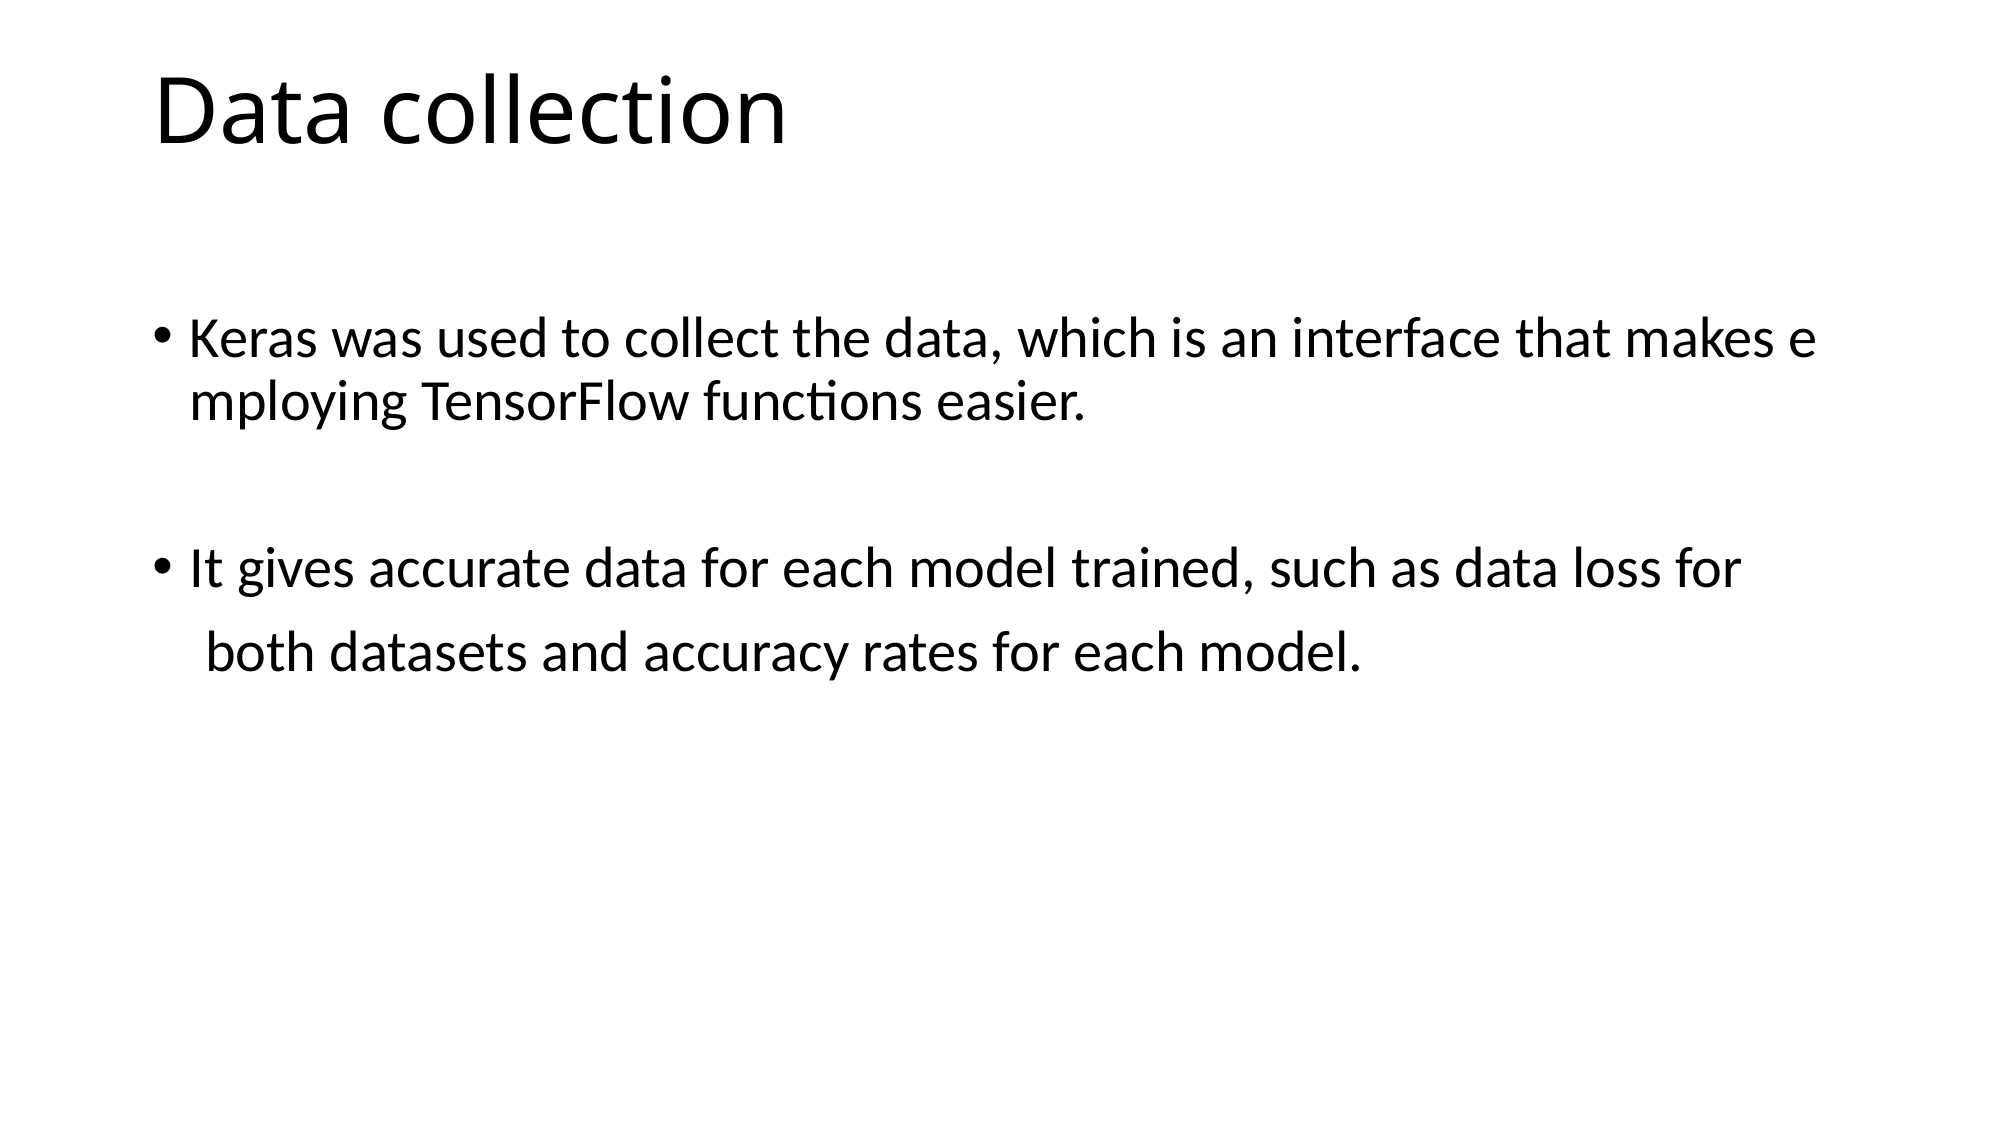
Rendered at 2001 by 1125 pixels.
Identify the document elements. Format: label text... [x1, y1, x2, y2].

title Data collection [137, 59, 1863, 278]
list Keras was used to collect the data, which is an interface that makes employing TensorFlow functions easier. It gives accurate data for each model trained, such as data loss for both datasets and accuracy rates for each model. [137, 299, 1863, 1014]
